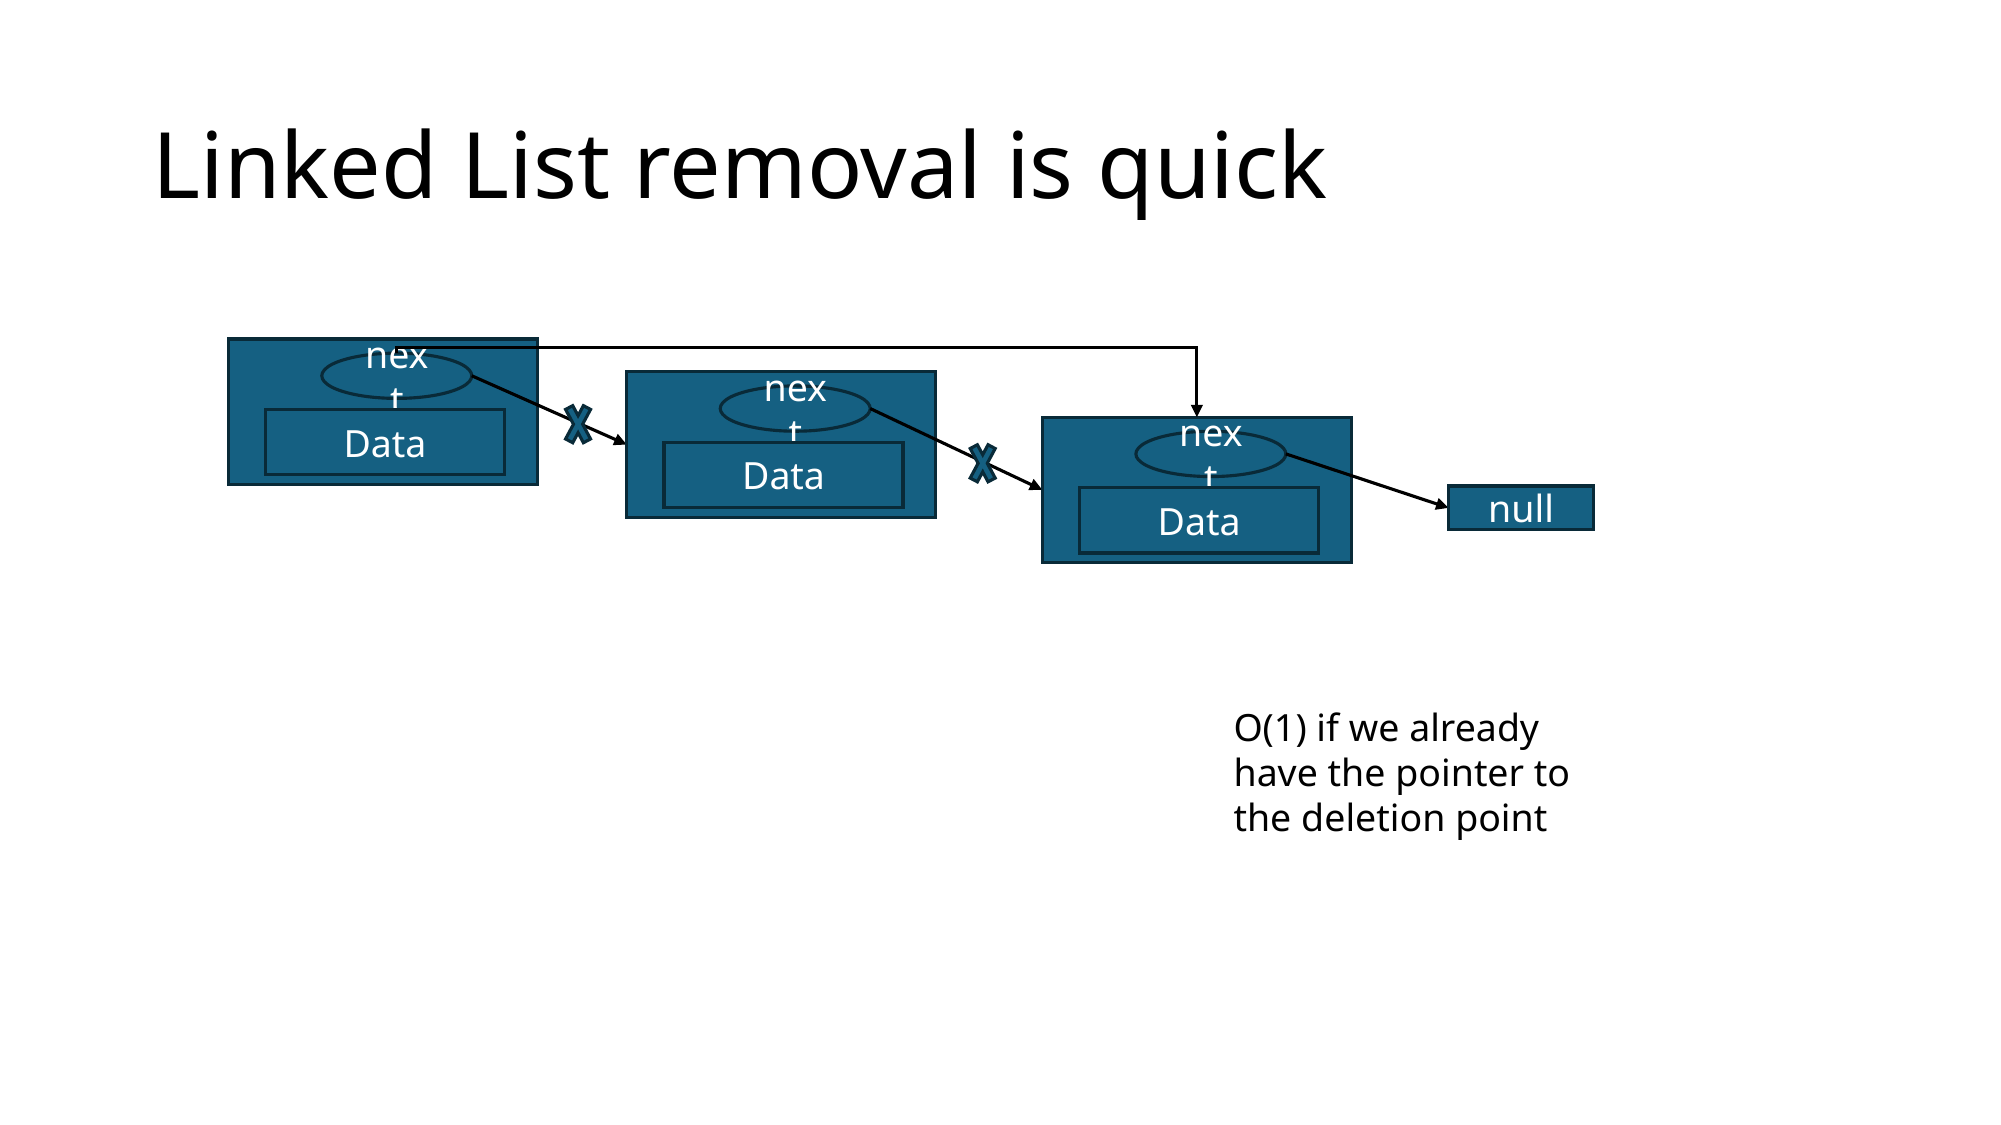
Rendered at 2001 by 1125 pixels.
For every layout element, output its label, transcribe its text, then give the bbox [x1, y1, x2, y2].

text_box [625, 371, 764, 518]
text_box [764, 0, 830, 786]
text_box null [1449, 484, 1595, 531]
title Linked List removal is quick [830, 59, 1863, 278]
title Linked List removal is quick [137, 59, 764, 278]
text_box O(1) if we already have the pointer to the deletion point [1218, 696, 1600, 847]
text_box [227, 338, 628, 485]
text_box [830, 371, 1043, 518]
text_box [1041, 416, 1449, 563]
